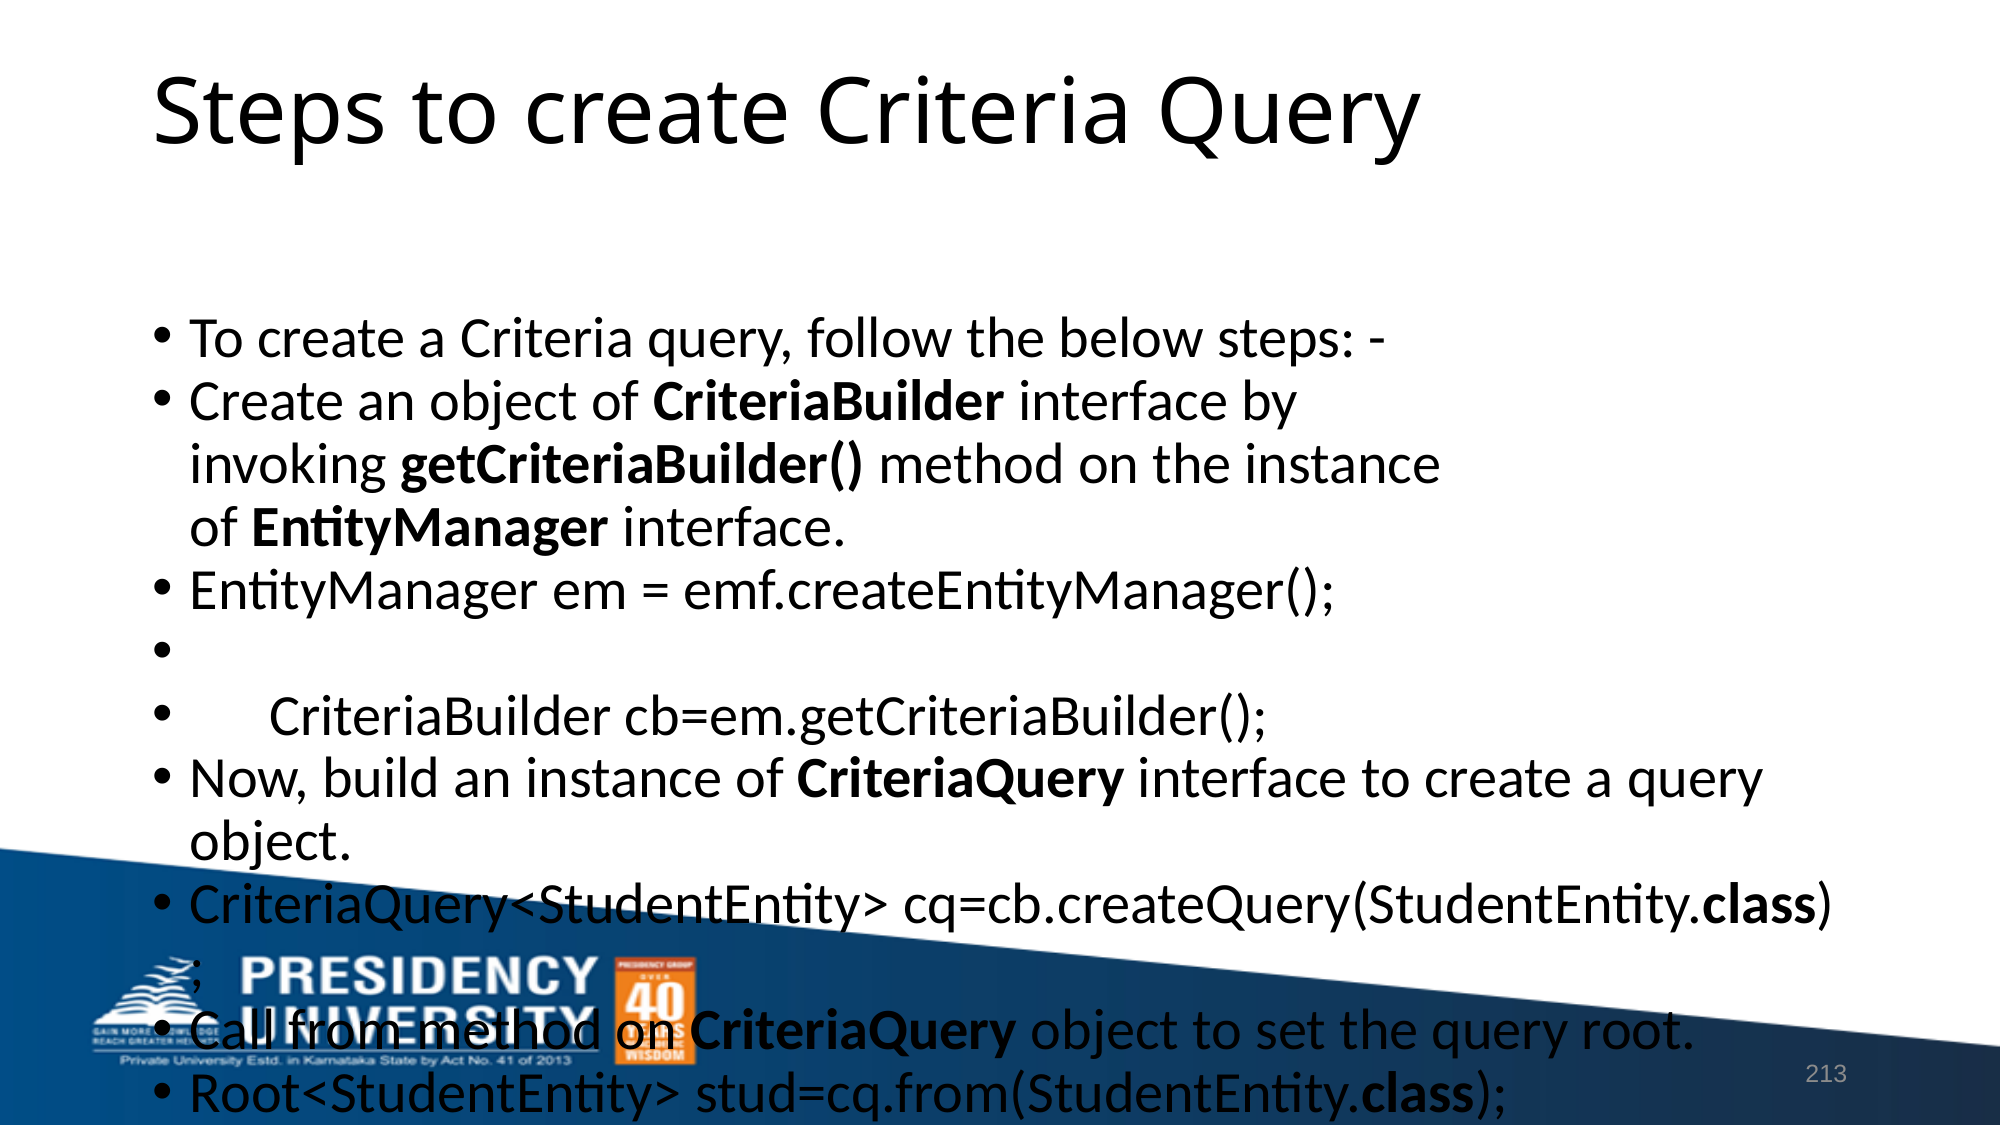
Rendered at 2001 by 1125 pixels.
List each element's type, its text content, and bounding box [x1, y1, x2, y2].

picture [0, 845, 2000, 1125]
slide_number 213 [1412, 1042, 1863, 1103]
list To create a Criteria query, follow the below steps: - Create an object of CriteriaBuilder interface by invoking getCriteriaBuilder() method on the instance of EntityManager interface. EntityManager em = emf.createEntityManager(); CriteriaBuilder cb=em.getCriteriaBuilder(); Now, build an instance of CriteriaQuery interface to create a query object. CriteriaQuery<StudentEntity> cq=cb.createQuery(StudentEntity.class); Call from method on CriteriaQuery object to set the query root. Root<StudentEntity> stud=cq.from(StudentEntity.class); Now, call the select method of CriteriaQuery Object to specify type of query result. CriteriaQuery<StudentEntity> select = cq.select(stud); Create an instance of Query interface and specify the type of method used to access the database records Query q = em.createQuery(select); Now, control the execution of query by calling the methods of Query Interface. List<StudentEntity> list = q.getResultList(); [137, 299, 1863, 1014]
title Steps to create Criteria Query [137, 59, 1863, 278]
